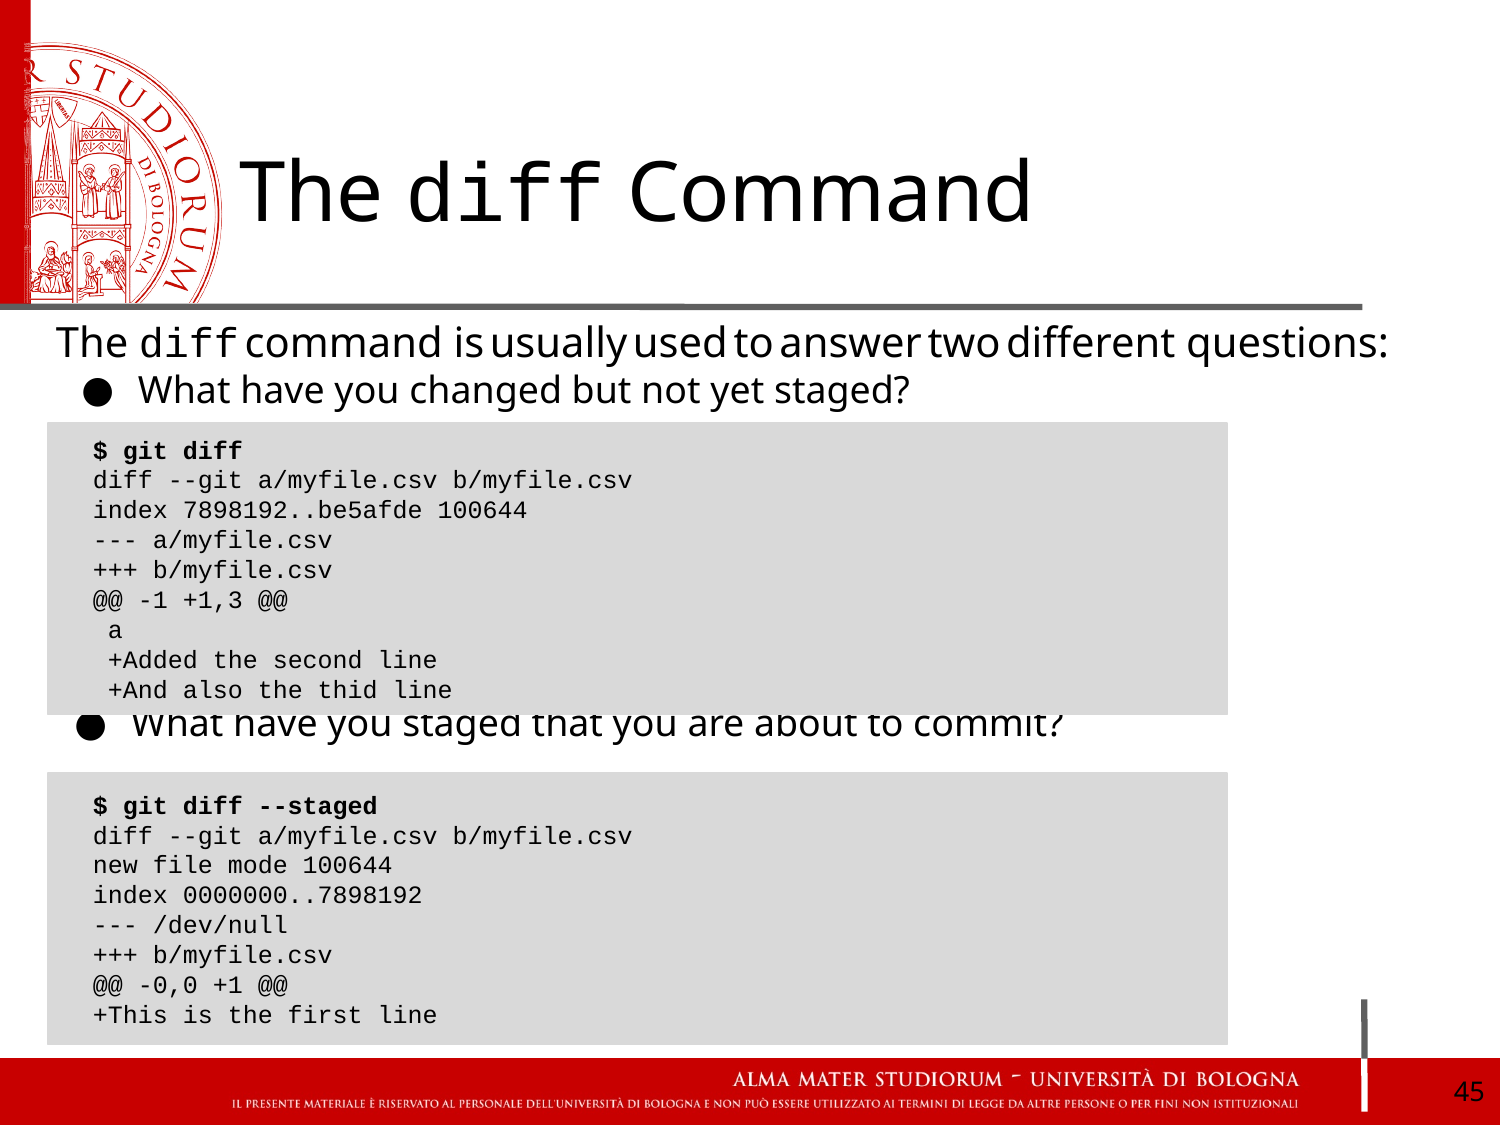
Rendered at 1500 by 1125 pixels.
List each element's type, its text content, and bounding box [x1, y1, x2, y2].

list The diff command is usually used to answer two different questions: What have you staged that you are about to commit? [40, 312, 1488, 774]
picture [24, 37, 231, 303]
slide_number ‹#› [1410, 1058, 1500, 1125]
text_box What have you changed but not yet staged? [47, 350, 1371, 414]
text_box $ git diff --staged diff --git a/myfile.csv b/myfile.csv new file mode 100644 index 0000000..7898192 --- /dev/null +++ b/myfile.csv @@ -0,0 +1 @@ +This is the first line [47, 773, 1228, 1045]
title The diff Command [224, 99, 1388, 288]
picture [0, 1058, 1410, 1125]
text_box $ git diff diff --git a/myfile.csv b/myfile.csv index 7898192..be5afde 100644 --- a/myfile.csv +++ b/myfile.csv @@ -1 +1,3 @@ a +Added the second line +And also the thid line [47, 423, 1228, 715]
